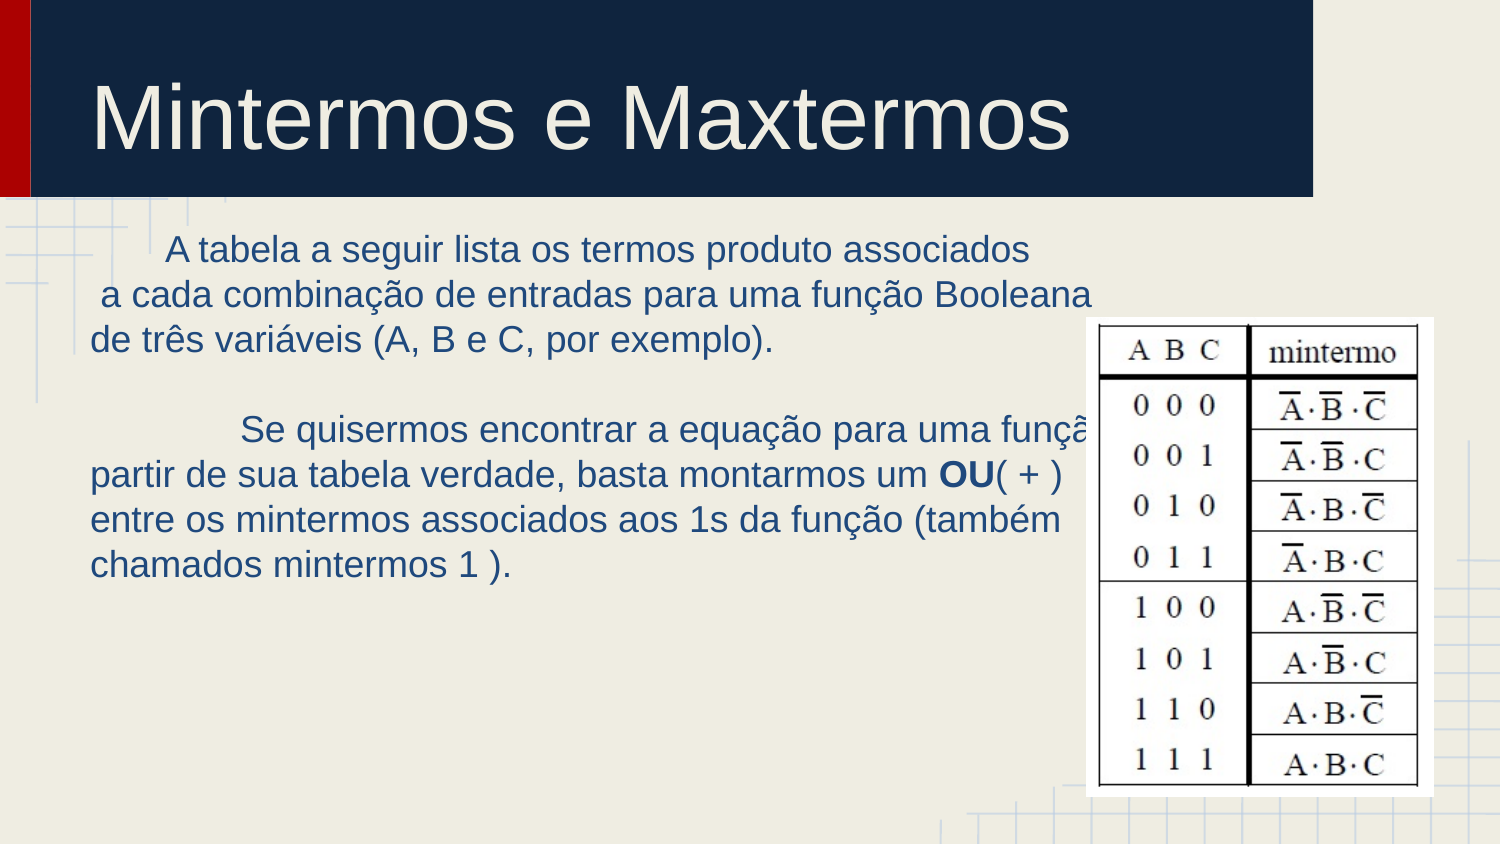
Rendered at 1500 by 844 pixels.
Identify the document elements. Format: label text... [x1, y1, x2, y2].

title Mintermos e Maxtermos [75, 16, 1276, 183]
list A tabela a seguir lista os termos produto associados a cada combinação de entradas para uma função Booleana de três variáveis (A, B e C, por exemplo). Se quisermos encontrar a equação para uma função a partir de sua tabela verdade, basta montarmos um OU( + ) entre os mintermos associados aos 1s da função (também chamados mintermos 1 ). [75, 209, 1425, 806]
picture [1086, 316, 1435, 797]
